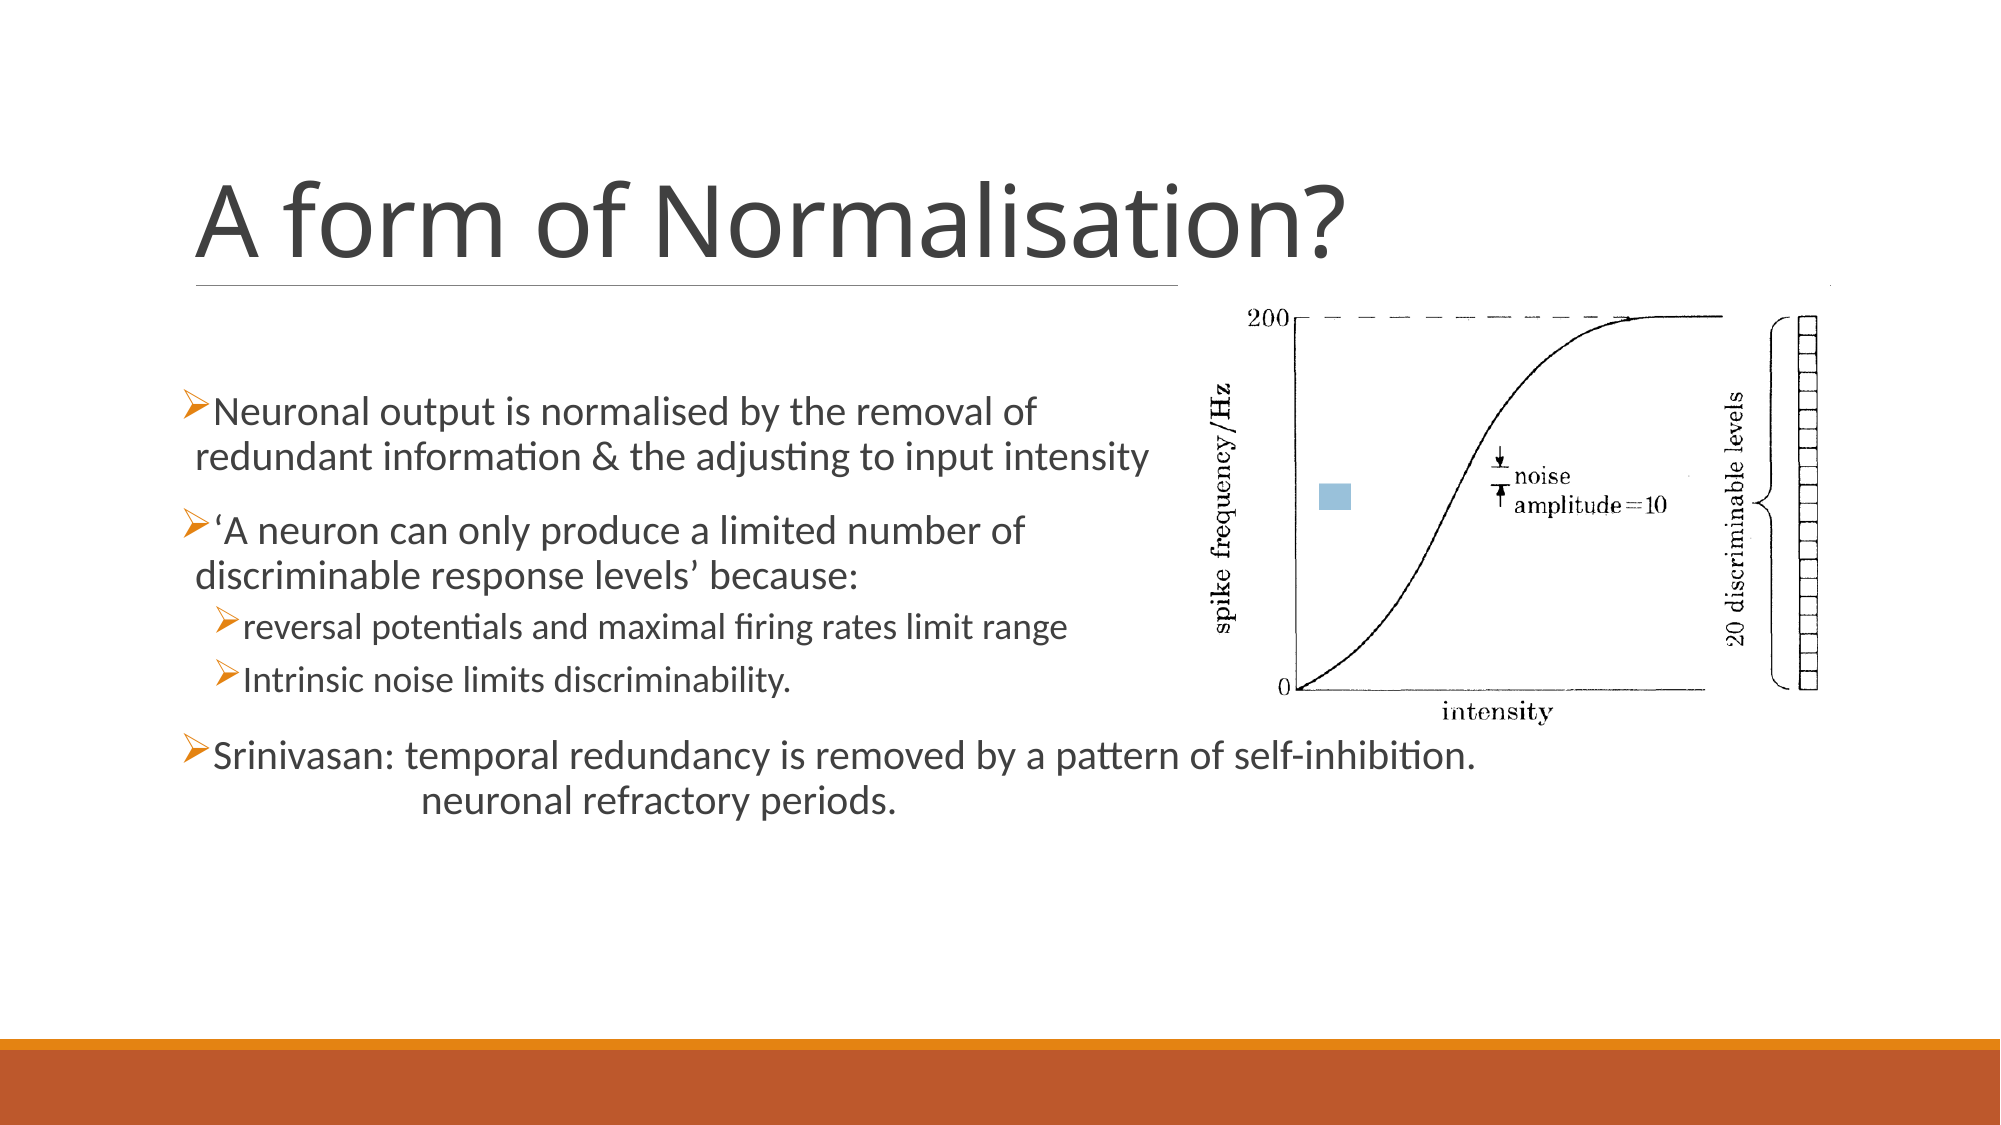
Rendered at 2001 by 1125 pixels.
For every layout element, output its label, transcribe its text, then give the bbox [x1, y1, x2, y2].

title A form of Normalisation? [180, 47, 1830, 285]
picture [1177, 284, 1831, 728]
list Neuronal output is normalised by the removal of redundant information & the adjusting to input intensity ‘A neuron can only produce a limited number of discriminable response levels’ because: reversal potentials and maximal firing rates limit range Intrinsic noise limits discriminability. Srinivasan: temporal redundancy is removed by a pattern of self-inhibition. neuronal refractory periods. [180, 302, 1830, 963]
